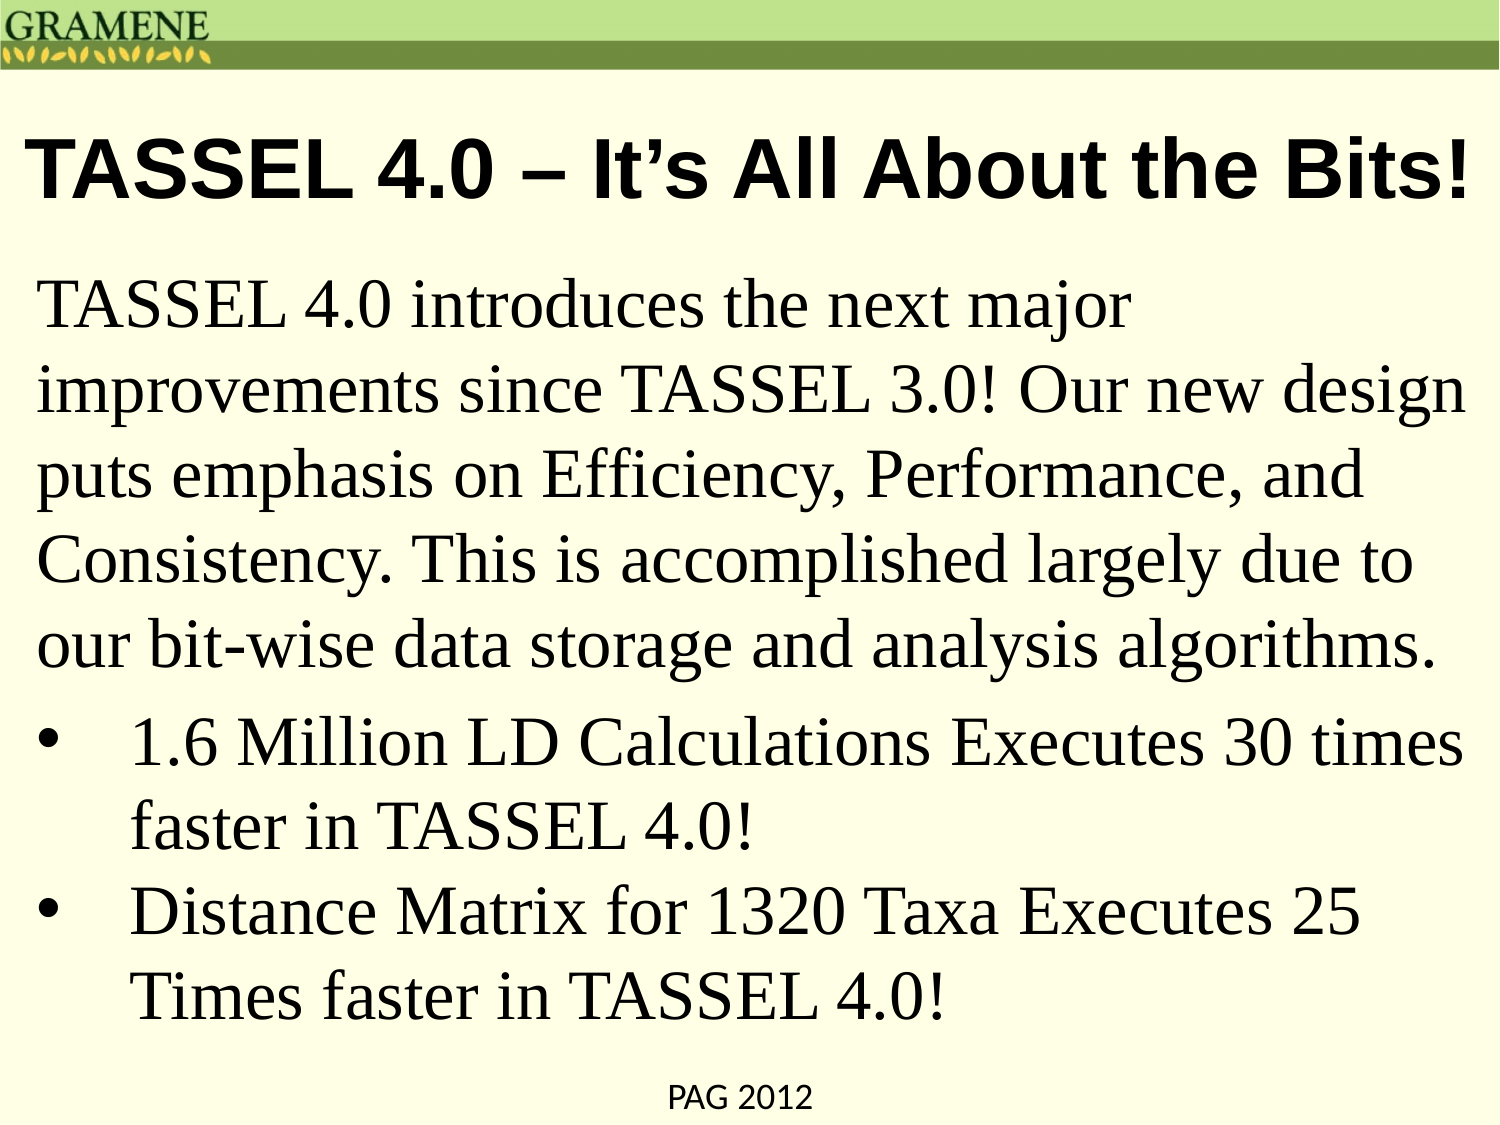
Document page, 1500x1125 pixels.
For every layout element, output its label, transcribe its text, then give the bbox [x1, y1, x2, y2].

text_box TASSEL 4.0 introduces the next major improvements since TASSEL 3.0! Our new design puts emphasis on Efficiency, Performance, and Consistency. This is accomplished largely due to our bit-wise data storage and analysis algorithms. 1.6 Million LD Calculations Executes 30 times faster in TASSEL 4.0! Distance Matrix for 1320 Taxa Executes 25 Times faster in TASSEL 4.0! [21, 266, 1500, 1042]
picture [0, 0, 1500, 62]
text_box TASSEL 4.0 – It’s All About the Bits! [0, 62, 1500, 266]
